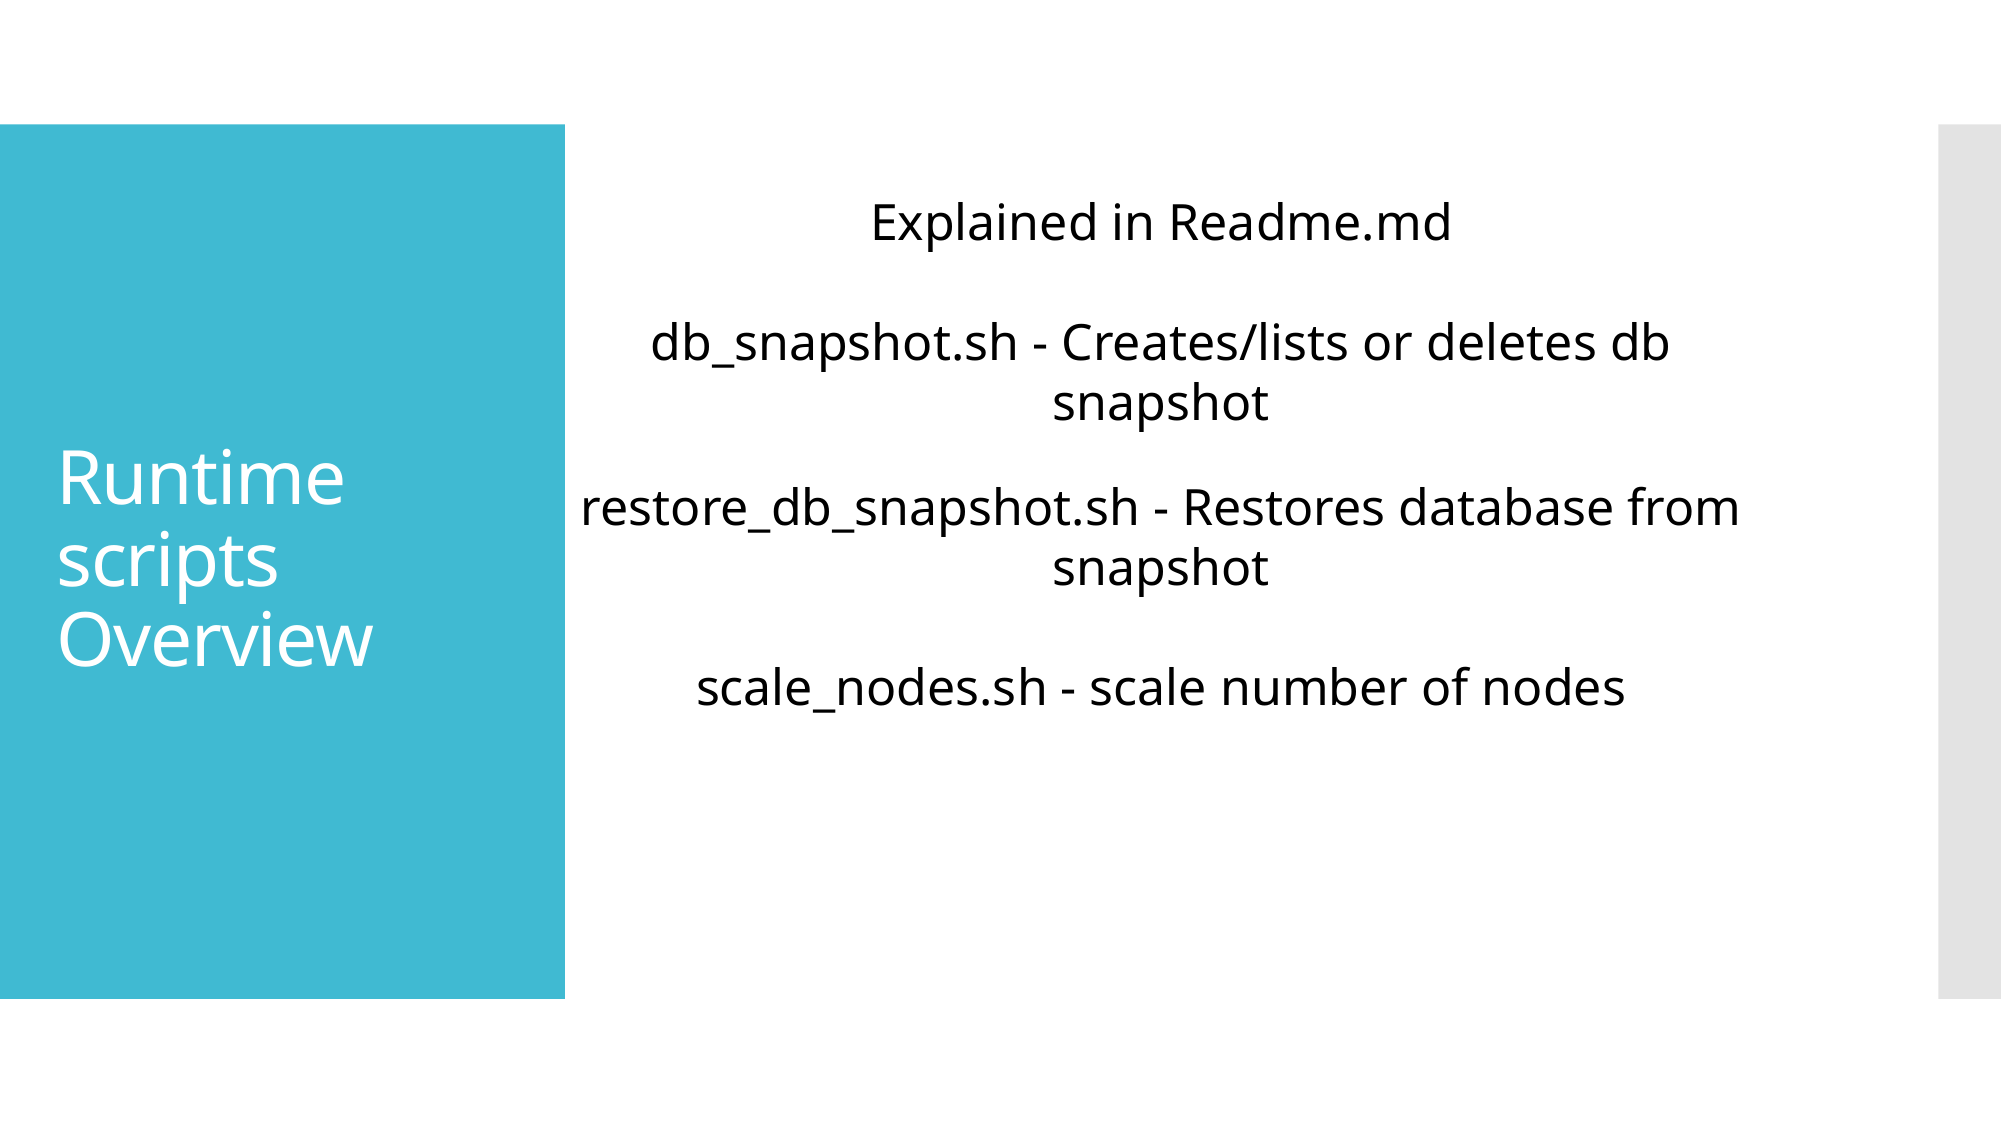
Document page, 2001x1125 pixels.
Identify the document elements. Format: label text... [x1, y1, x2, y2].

title Runtime scripts Overview [41, 184, 525, 940]
text_box Explained in Readme.md db_snapshot.sh - Creates/lists or deletes db snapshot restore_db_snapshot.sh - Restores database from snapshot scale_nodes.sh - scale number of nodes [559, 182, 1764, 723]
